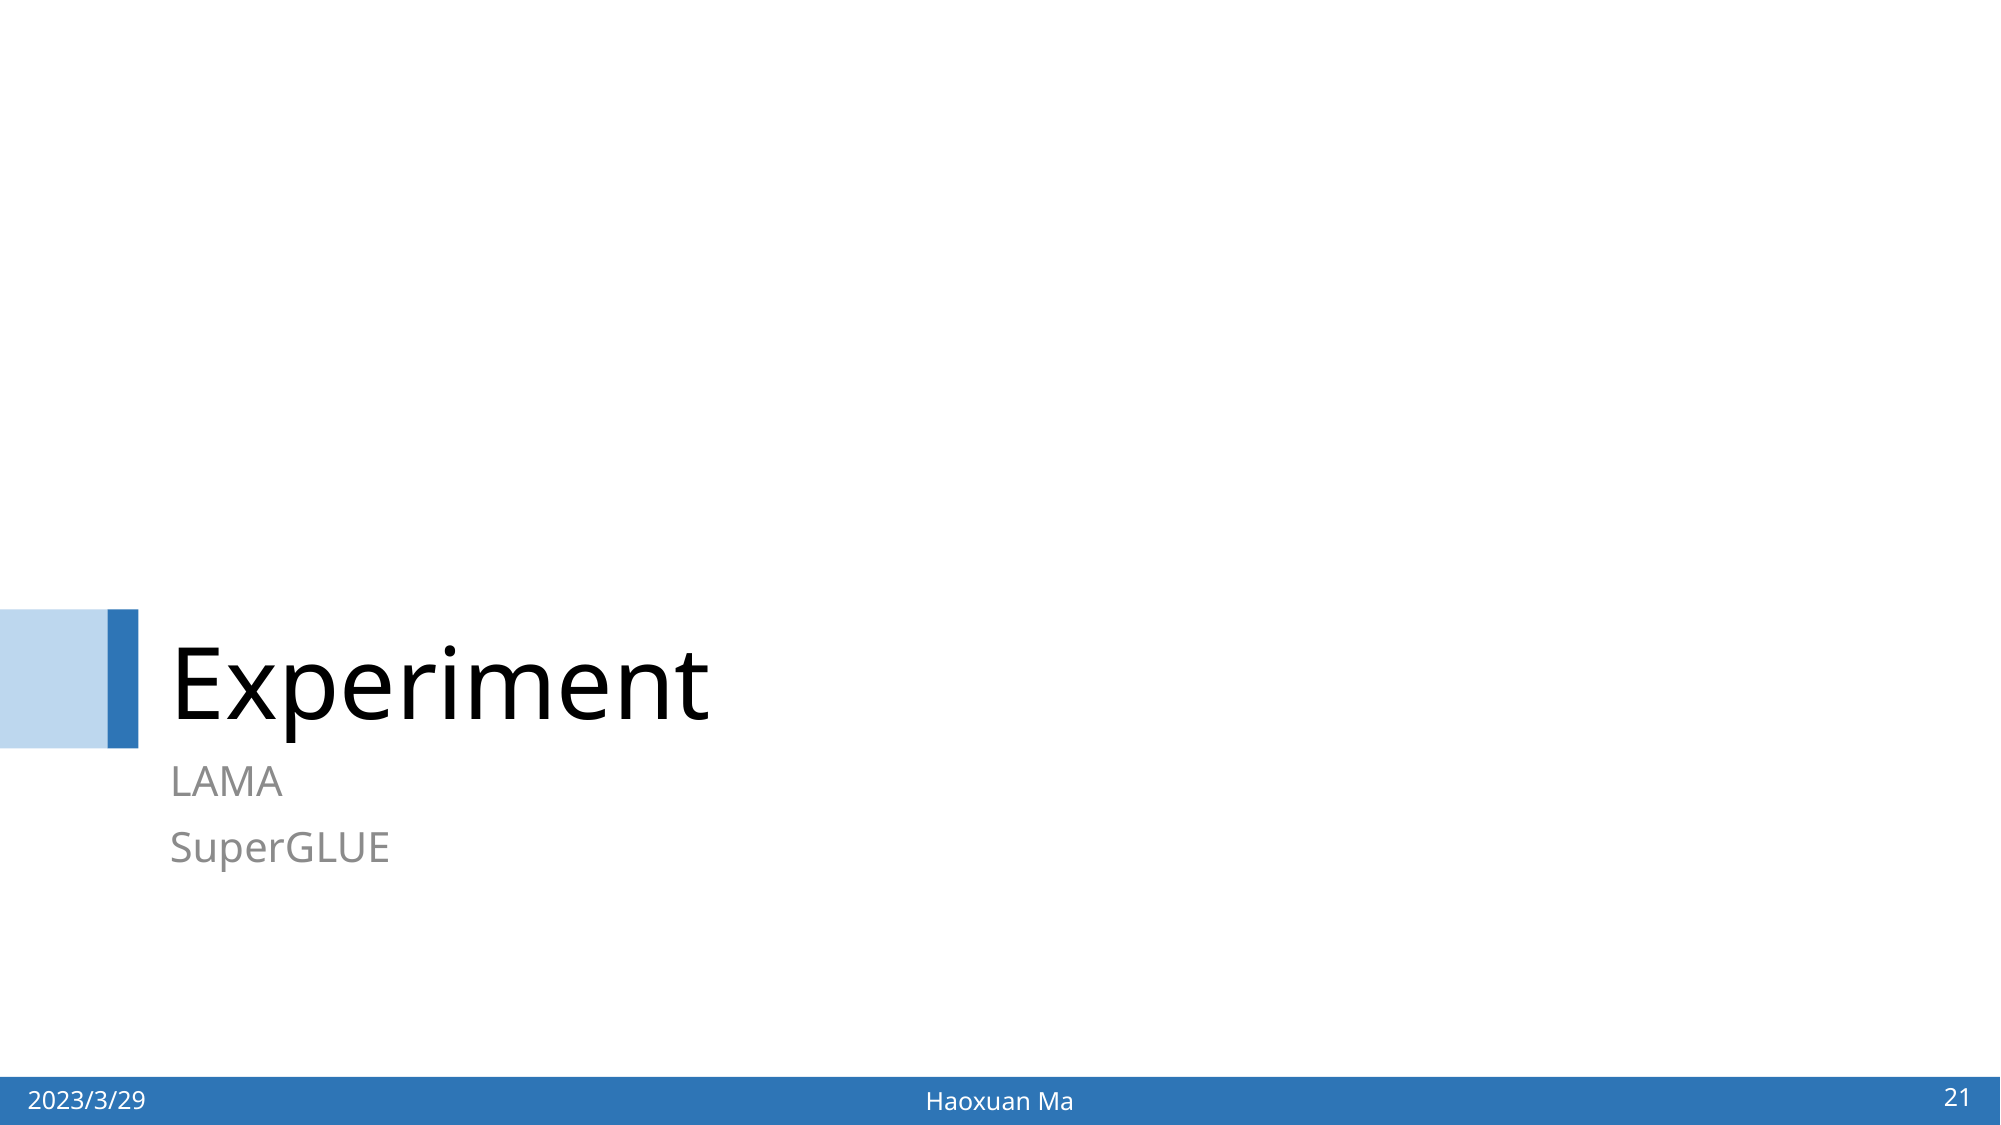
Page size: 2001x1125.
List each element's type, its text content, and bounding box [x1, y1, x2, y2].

list LAMA SuperGLUE [154, 752, 1862, 999]
title Experiment [154, 280, 1862, 749]
footer Haoxuan Ma [662, 1077, 1338, 1124]
slide_number 21 [1887, 1073, 1988, 1124]
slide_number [12, 1076, 463, 1123]
